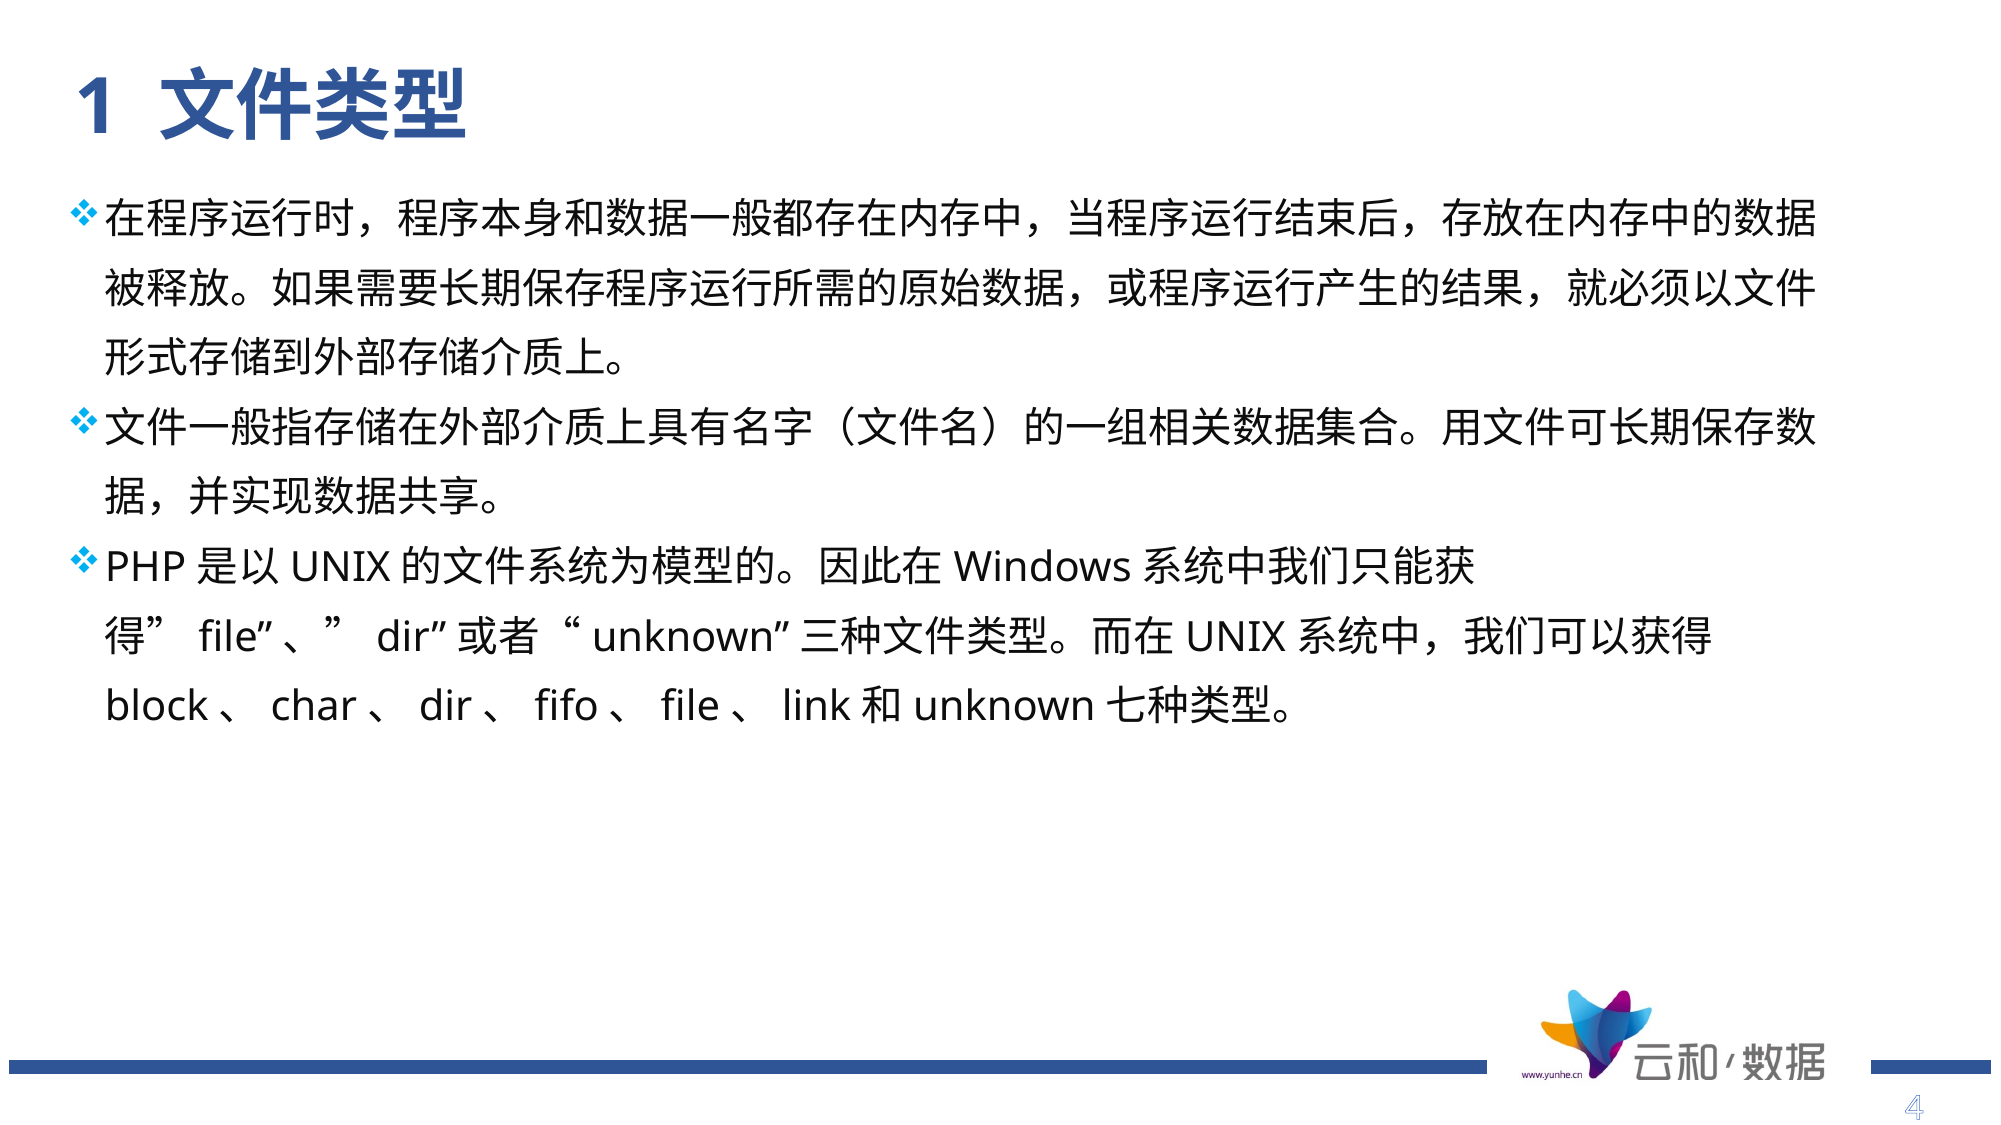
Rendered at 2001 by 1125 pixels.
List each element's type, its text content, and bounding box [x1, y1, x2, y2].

list 在程序运行时，程序本身和数据一般都存在内存中，当程序运行结束后，存放在内存中的数据被释放。如果需要长期保存程序运行所需的原始数据，或程序运行产生的结果，就必须以文件形式存储到外部存储介质上。 文件一般指存储在外部介质上具有名字（文件名）的一组相关数据集合。用文件可长期保存数据，并实现数据共享。 PHP是以UNIX的文件系统为模型的。因此在Windows系统中我们只能获得”file”、”dir”或者“unknown”三种文件类型。而在UNIX系统中，我们可以获得block、char、dir、fifo、file、link和unknown七种类型。 [52, 166, 1865, 960]
picture [1504, 981, 1845, 1106]
text_box 1 文件类型 [52, 40, 1946, 166]
